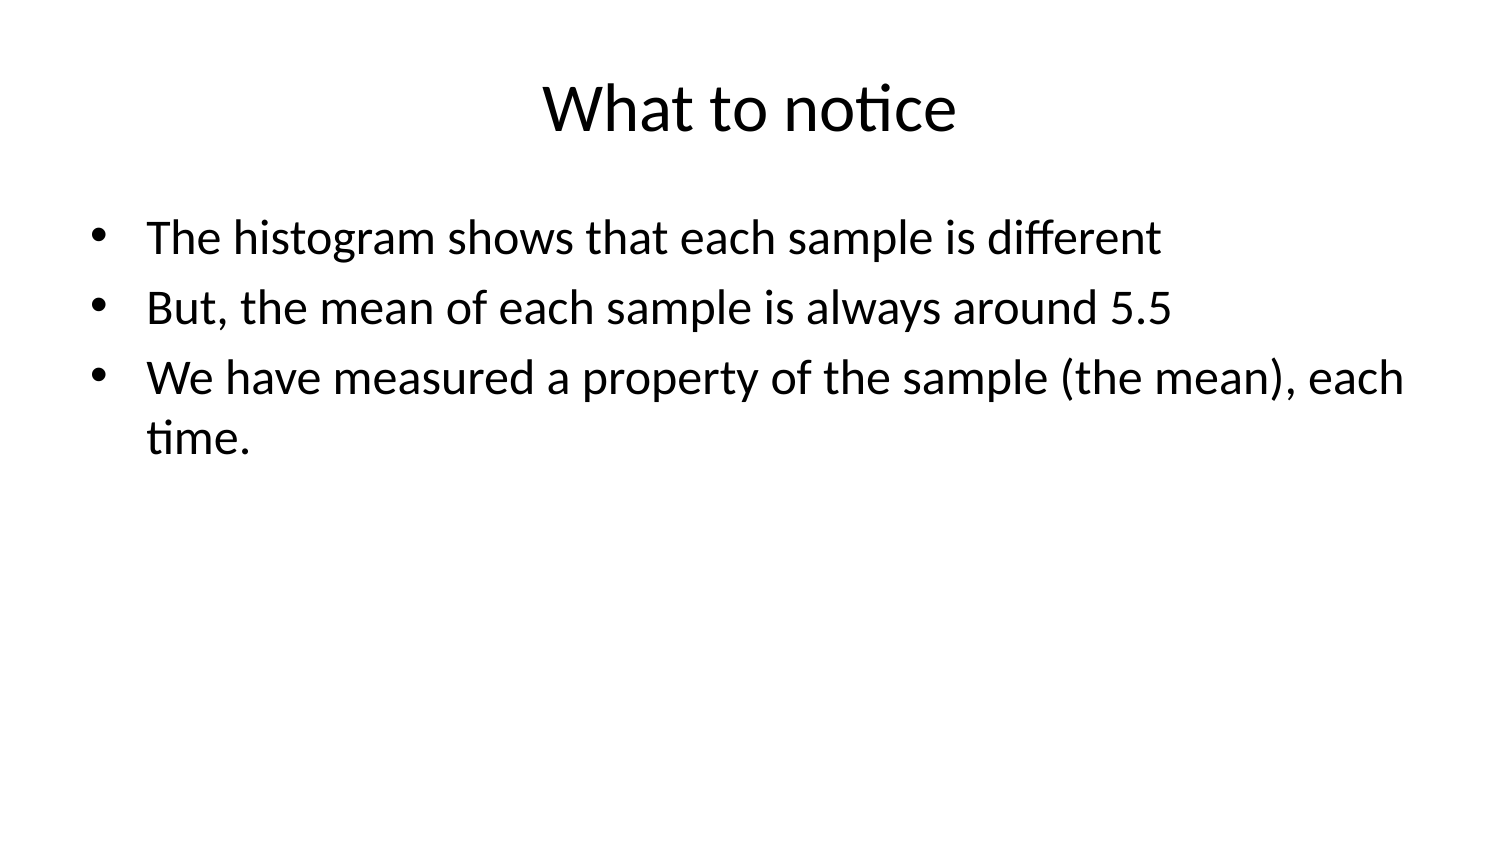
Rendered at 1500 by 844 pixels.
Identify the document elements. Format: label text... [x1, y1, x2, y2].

list The histogram shows that each sample is different But, the mean of each sample is always around 5.5 We have measured a property of the sample (the mean), each time. [75, 196, 1425, 754]
title What to notice [75, 33, 1425, 175]
